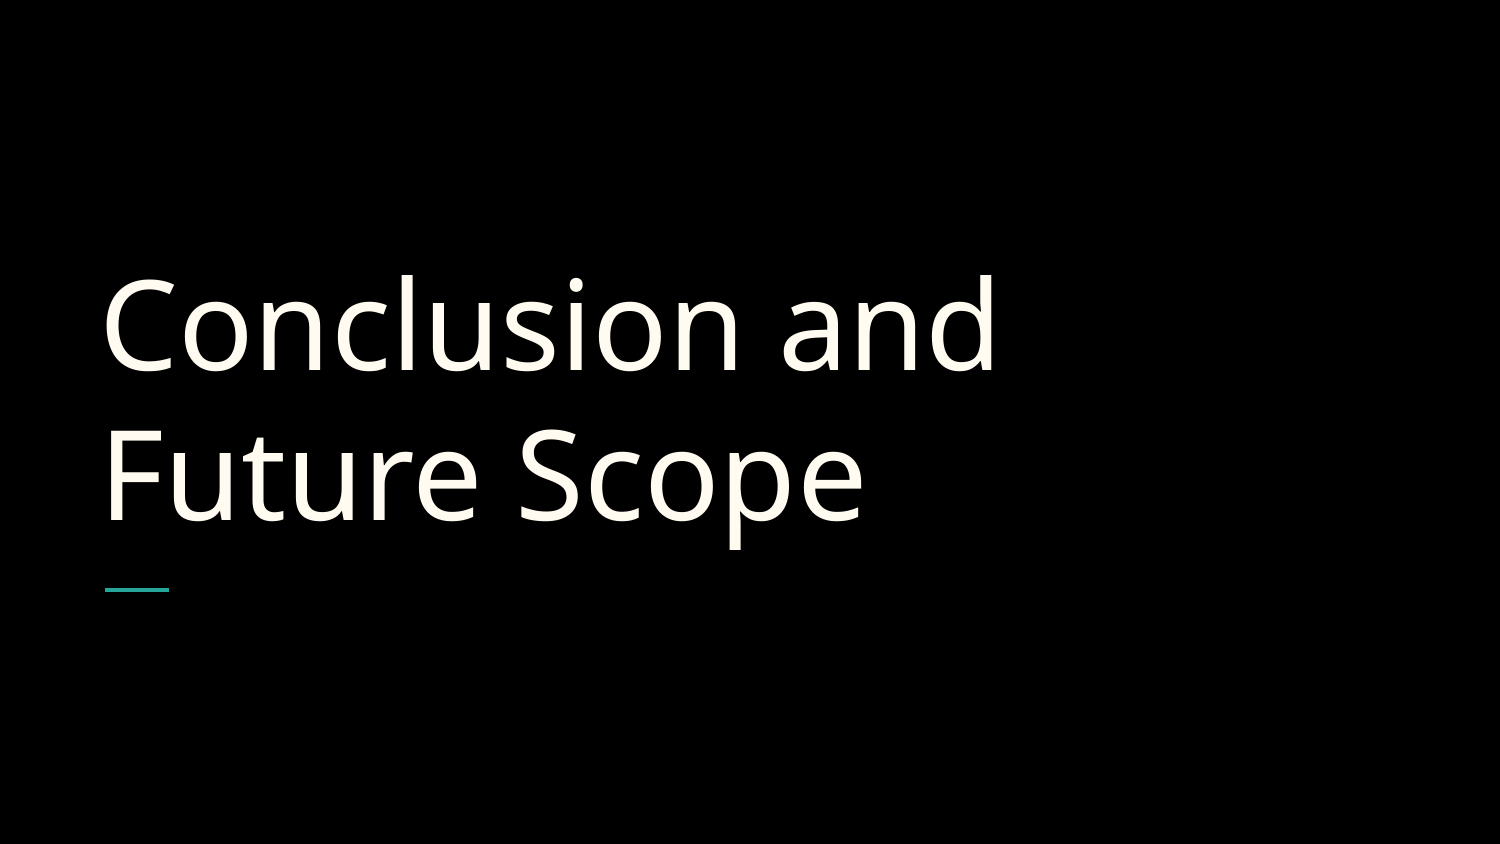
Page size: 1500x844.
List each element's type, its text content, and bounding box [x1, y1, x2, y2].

title Conclusion and Future Scope [84, 310, 1416, 561]
